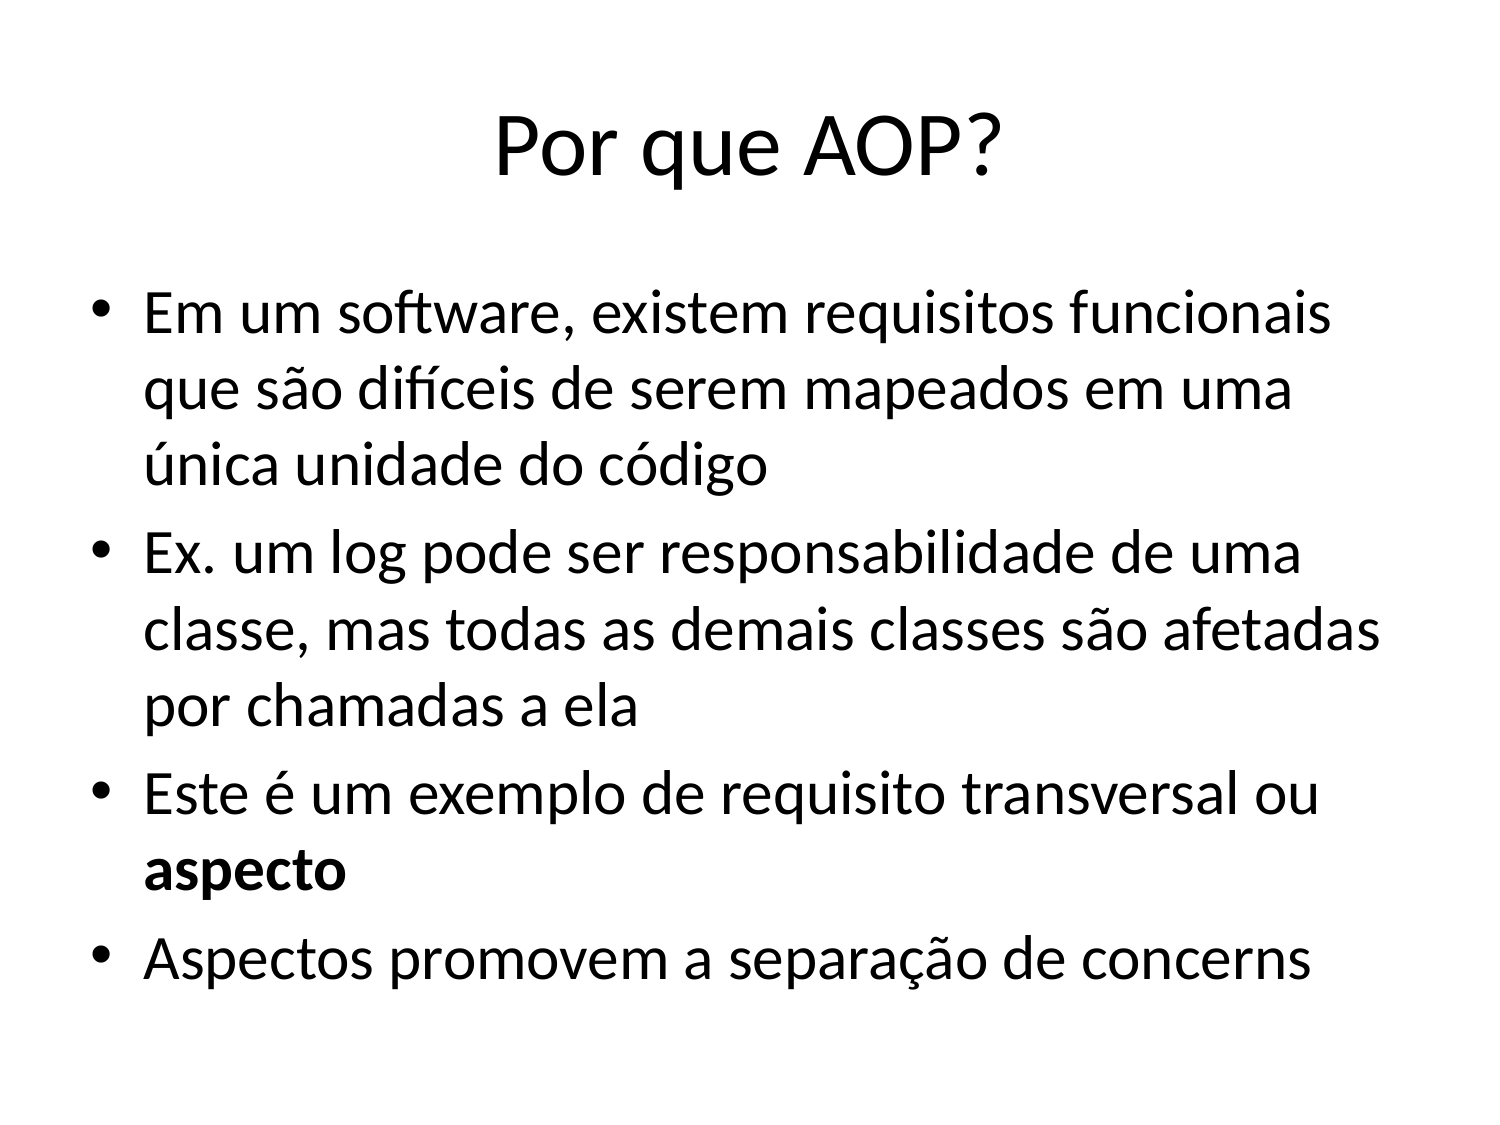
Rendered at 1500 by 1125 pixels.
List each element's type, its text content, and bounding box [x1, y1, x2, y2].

list Em um software, existem requisitos funcionais que são difíceis de serem mapeados em uma única unidade do código Ex. um log pode ser responsabilidade de uma classe, mas todas as demais classes são afetadas por chamadas a ela Este é um exemplo de requisito transversal ou aspecto Aspectos promovem a separação de concerns [75, 262, 1425, 1005]
title Por que AOP? [75, 45, 1425, 233]
